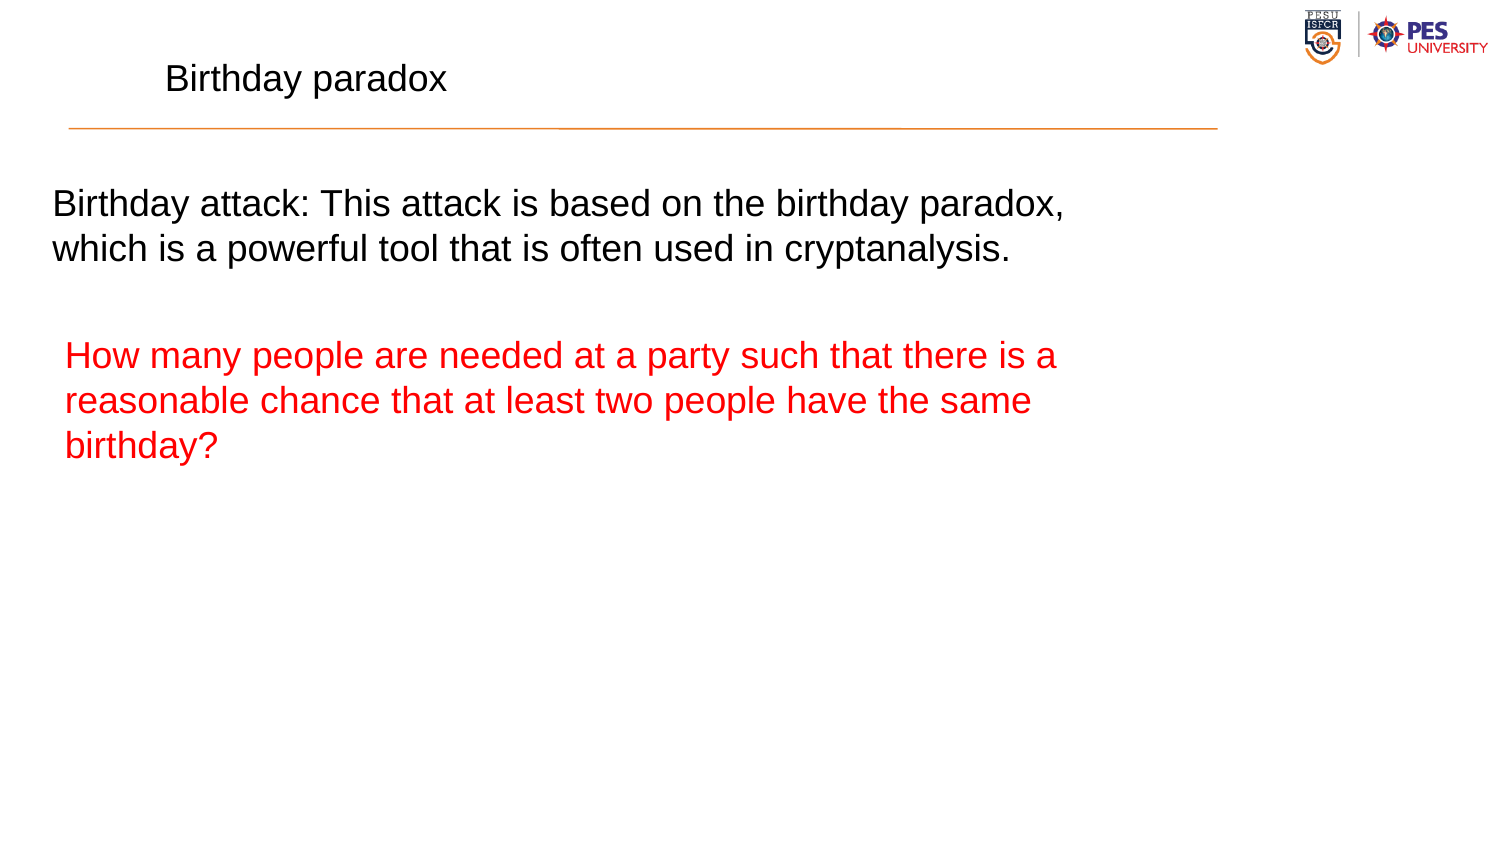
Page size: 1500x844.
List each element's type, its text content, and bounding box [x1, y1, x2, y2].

text_box How many people are needed at a party such that there is a reasonable chance that at least two people have the same birthday? [49, 323, 1188, 473]
picture [1367, 15, 1488, 53]
picture [1301, 7, 1344, 67]
text_box Birthday attack: This attack is based on the birthday paradox, which is a powerful tool that is often used in cryptanalysis. [37, 171, 1175, 277]
text_box Birthday paradox [149, 46, 900, 107]
